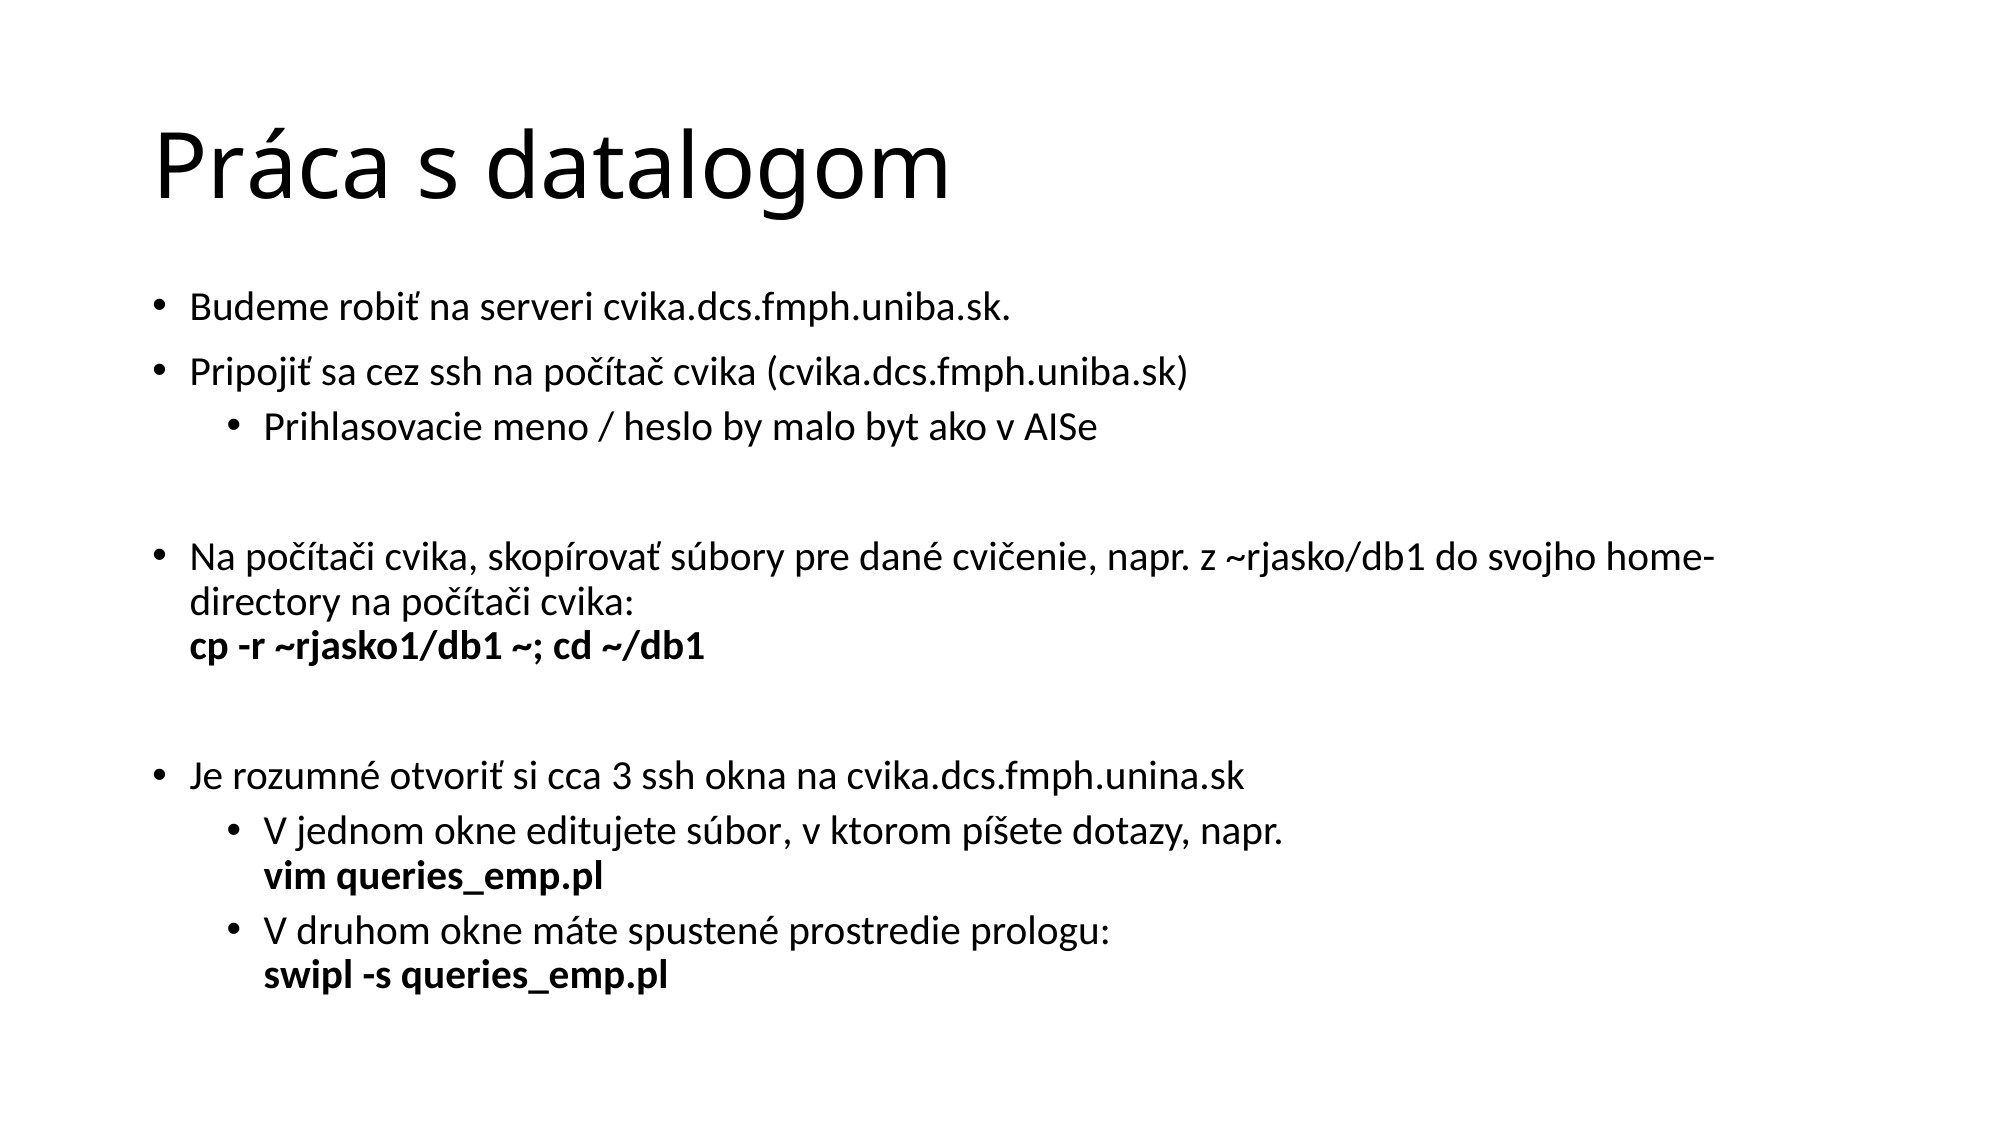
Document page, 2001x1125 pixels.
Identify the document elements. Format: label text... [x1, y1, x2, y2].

title Práca s datalogom [137, 59, 1863, 277]
list Budeme robiť na serveri cvika.dcs.fmph.uniba.sk. Pripojiť sa cez ssh na počítač cvika (cvika.dcs.fmph.uniba.sk) Prihlasovacie meno / heslo by malo byt ako v AISe Na počítači cvika, skopírovať súbory pre dané cvičenie, napr. z ~rjasko/db1 do svojho home-directory na počítači cvika: cp -r ~rjasko1/db1 ~; cd ~/db1 Je rozumné otvoriť si cca 3 ssh okna na cvika.dcs.fmph.unina.sk V jednom okne editujete súbor, v ktorom píšete dotazy, napr. vim queries_emp.pl V druhom okne máte spustené prostredie prologu: swipl -s queries_emp.pl [137, 277, 1863, 1014]
